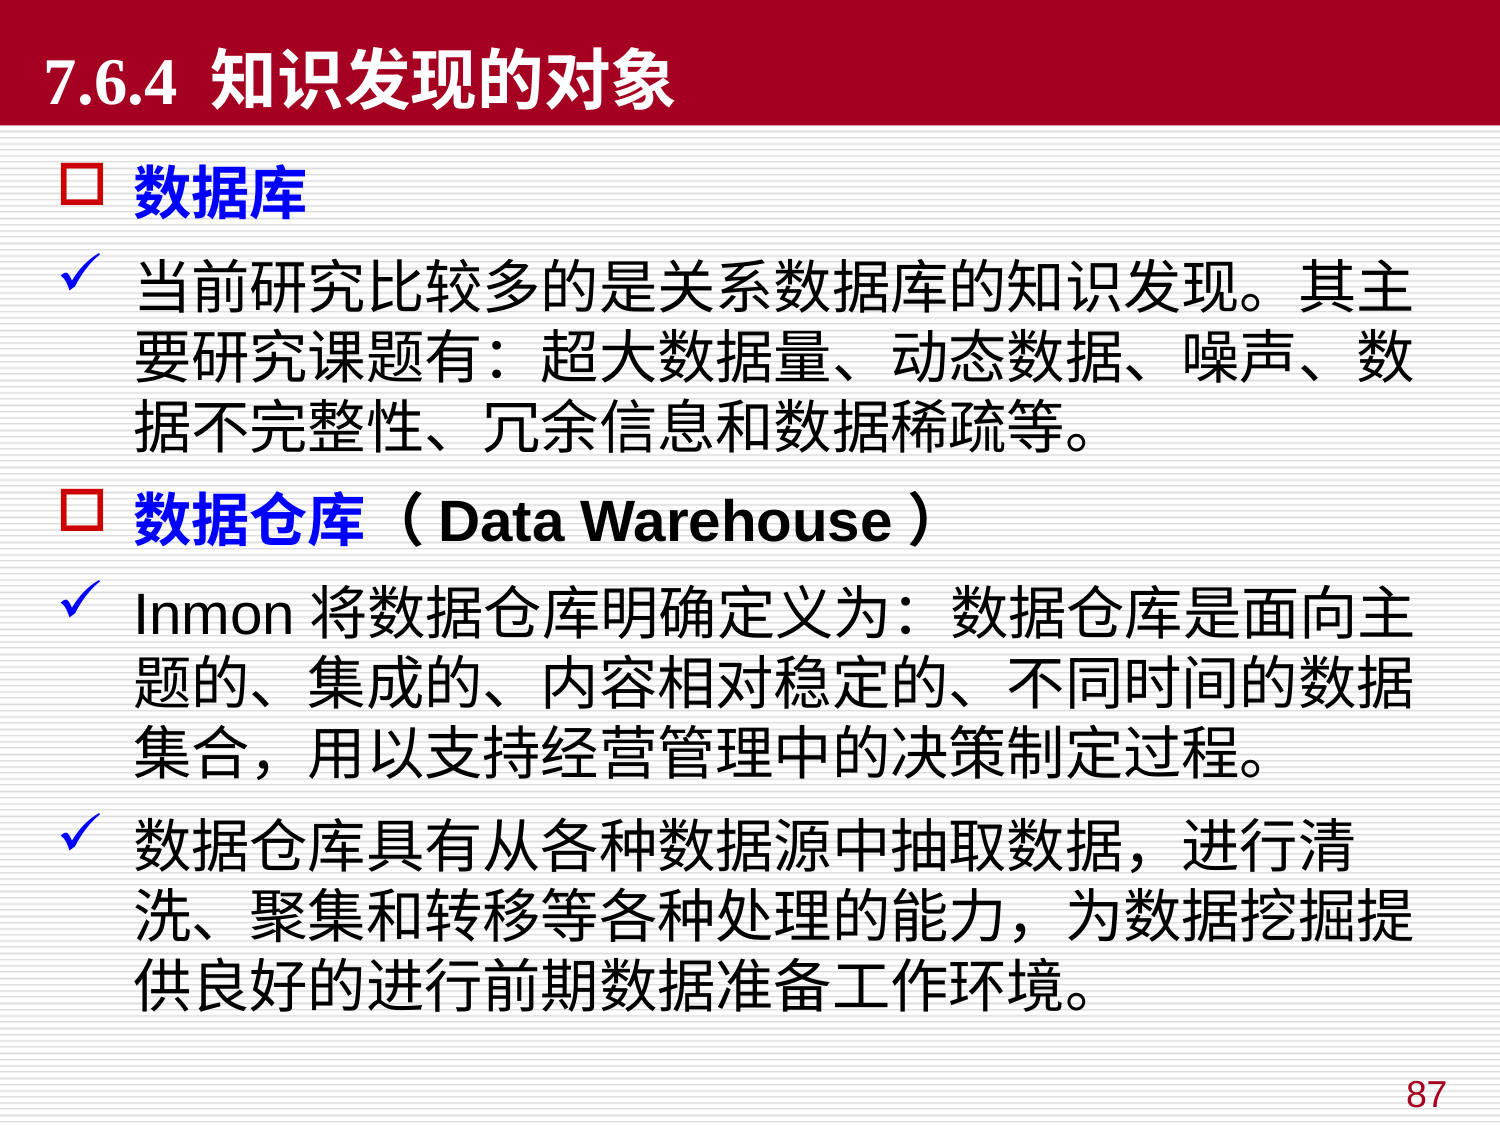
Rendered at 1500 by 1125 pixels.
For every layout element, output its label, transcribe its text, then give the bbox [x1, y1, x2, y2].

slide_number 87 [1137, 1062, 1463, 1122]
picture [0, 126, 1500, 1125]
title 7.6.4 知识发现的对象 [0, 0, 1500, 126]
list 数据库 当前研究比较多的是关系数据库的知识发现。其主要研究课题有：超大数据量、动态数据、噪声、数据不完整性、冗余信息和数据稀疏等。 数据仓库（Data Warehouse） Inmon将数据仓库明确定义为：数据仓库是面向主题的、集成的、内容相对稳定的、不同时间的数据集合，用以支持经营管理中的决策制定过程。 数据仓库具有从各种数据源中抽取数据，进行清洗、聚集和转移等各种处理的能力，为数据挖掘提供良好的进行前期数据准备工作环境。 [40, 148, 1460, 1036]
